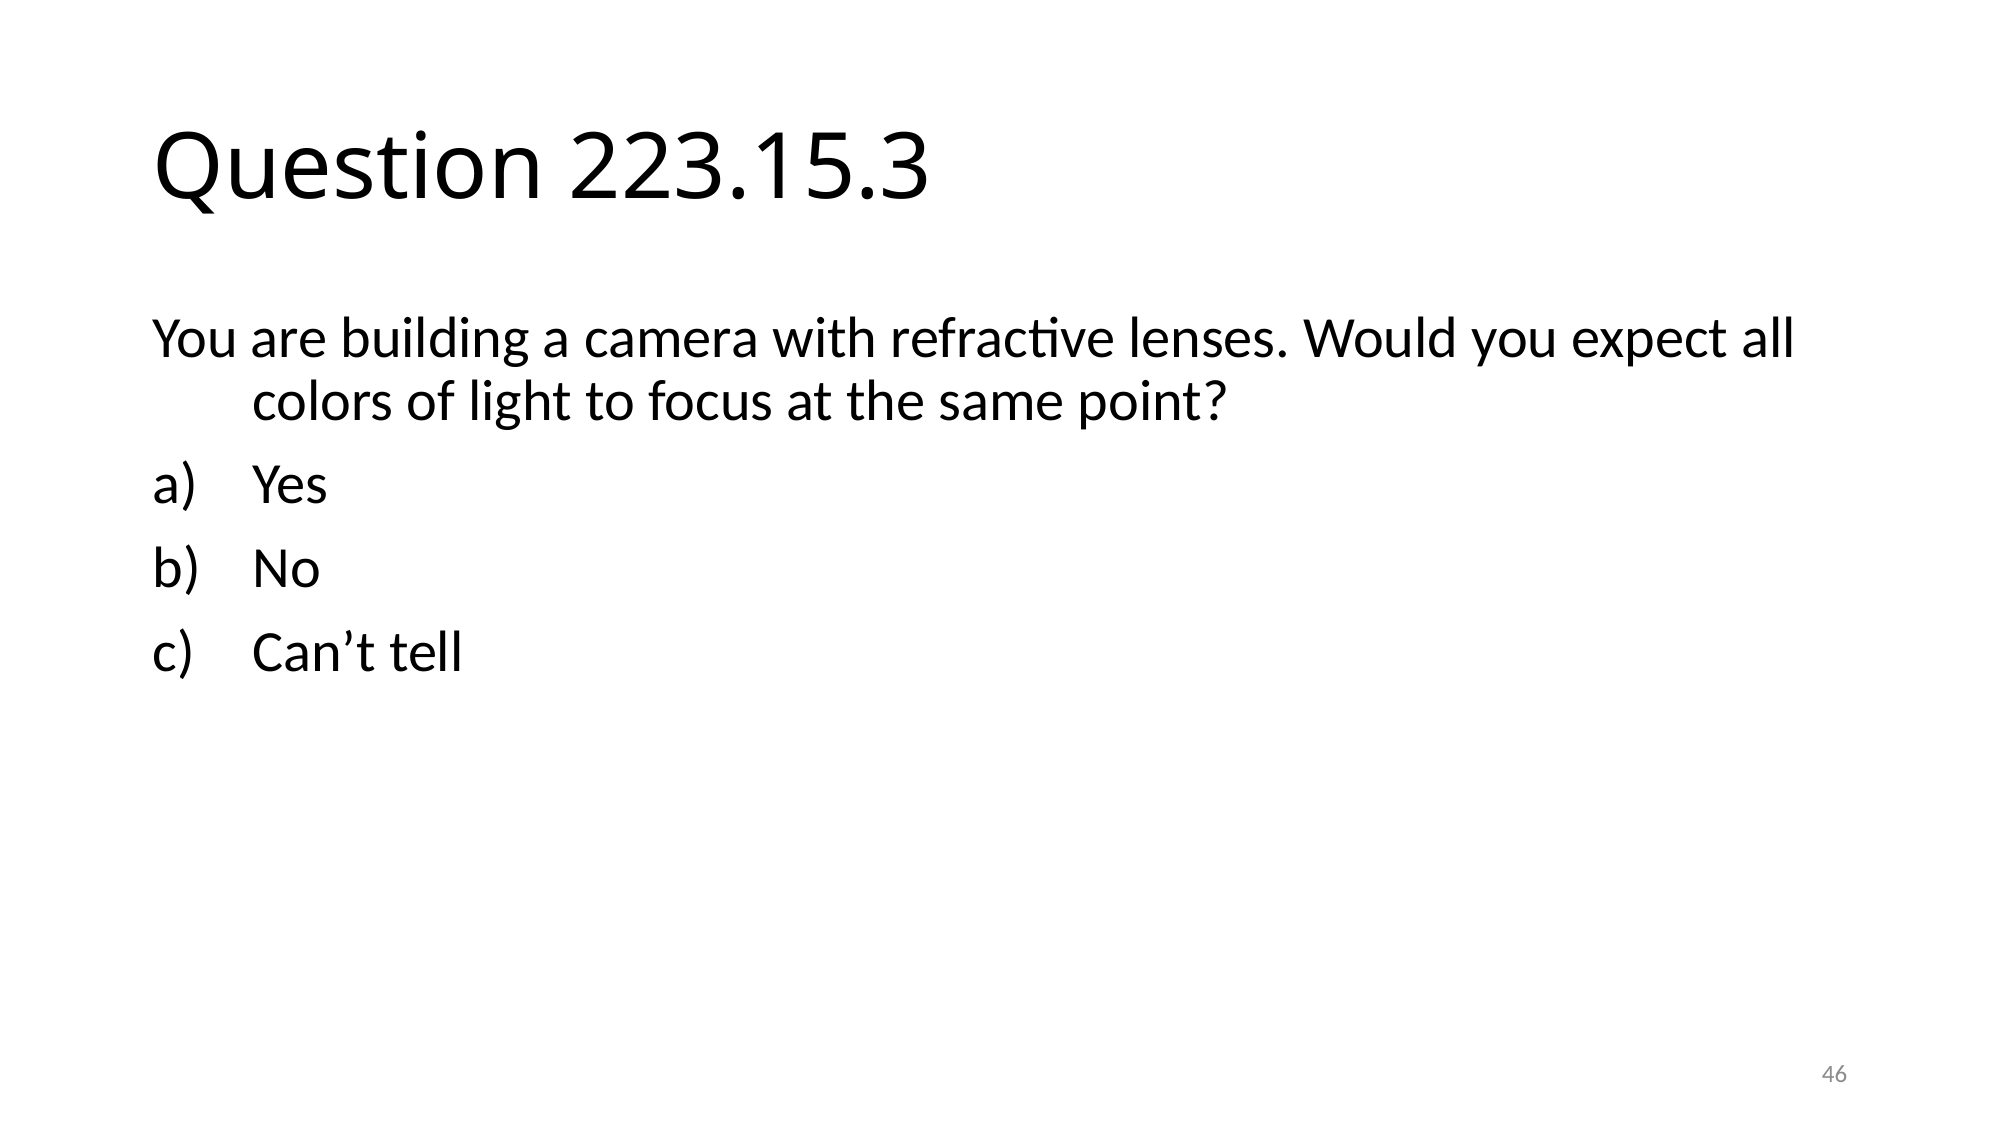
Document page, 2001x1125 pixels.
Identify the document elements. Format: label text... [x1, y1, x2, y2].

slide_number 46 [1412, 1042, 1863, 1103]
list You are building a camera with refractive lenses. Would you expect all colors of light to focus at the same point? Yes No Can’t tell [137, 299, 1863, 1014]
title Question 223.15.3 [137, 59, 1863, 278]
